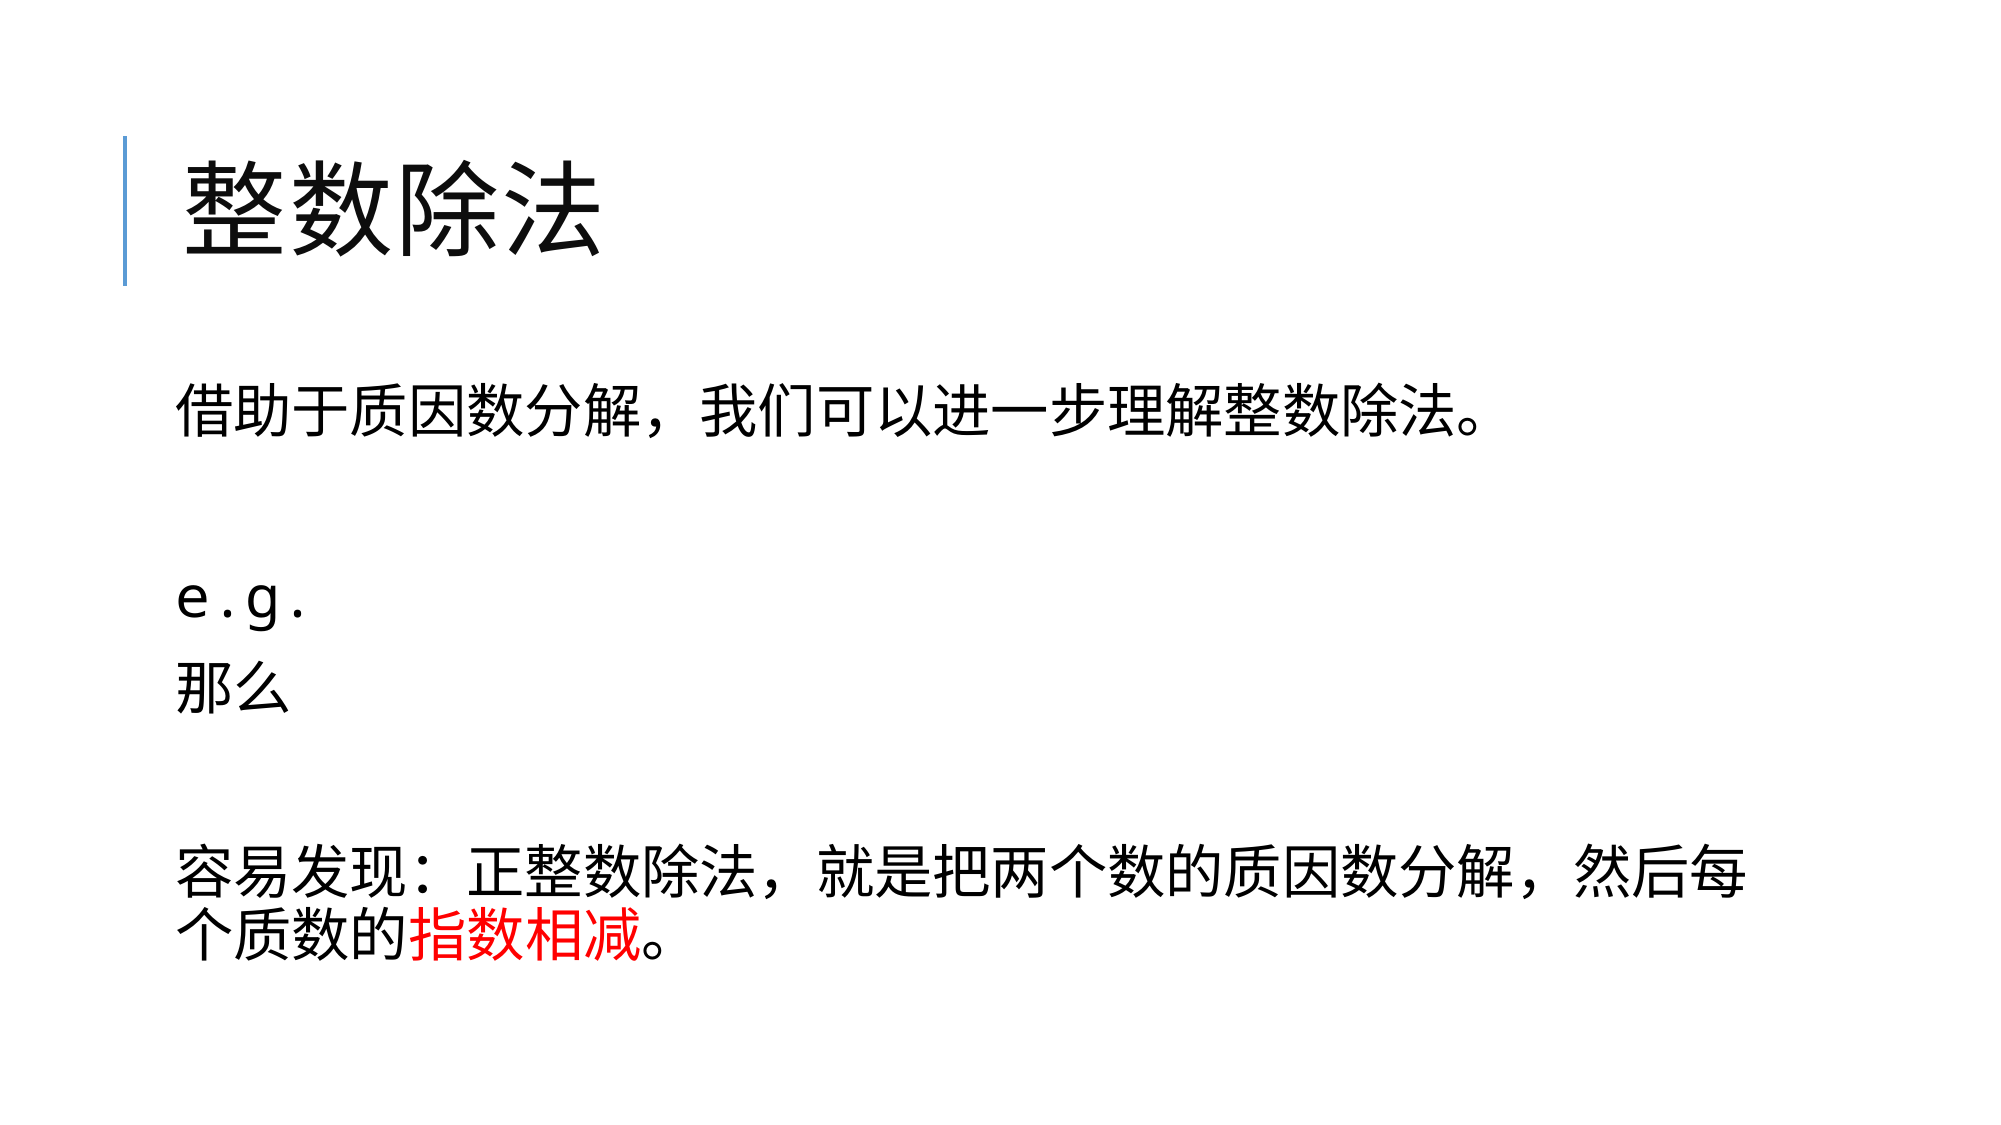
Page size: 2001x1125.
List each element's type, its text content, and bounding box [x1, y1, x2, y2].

title 整数除法 [168, 96, 1763, 342]
